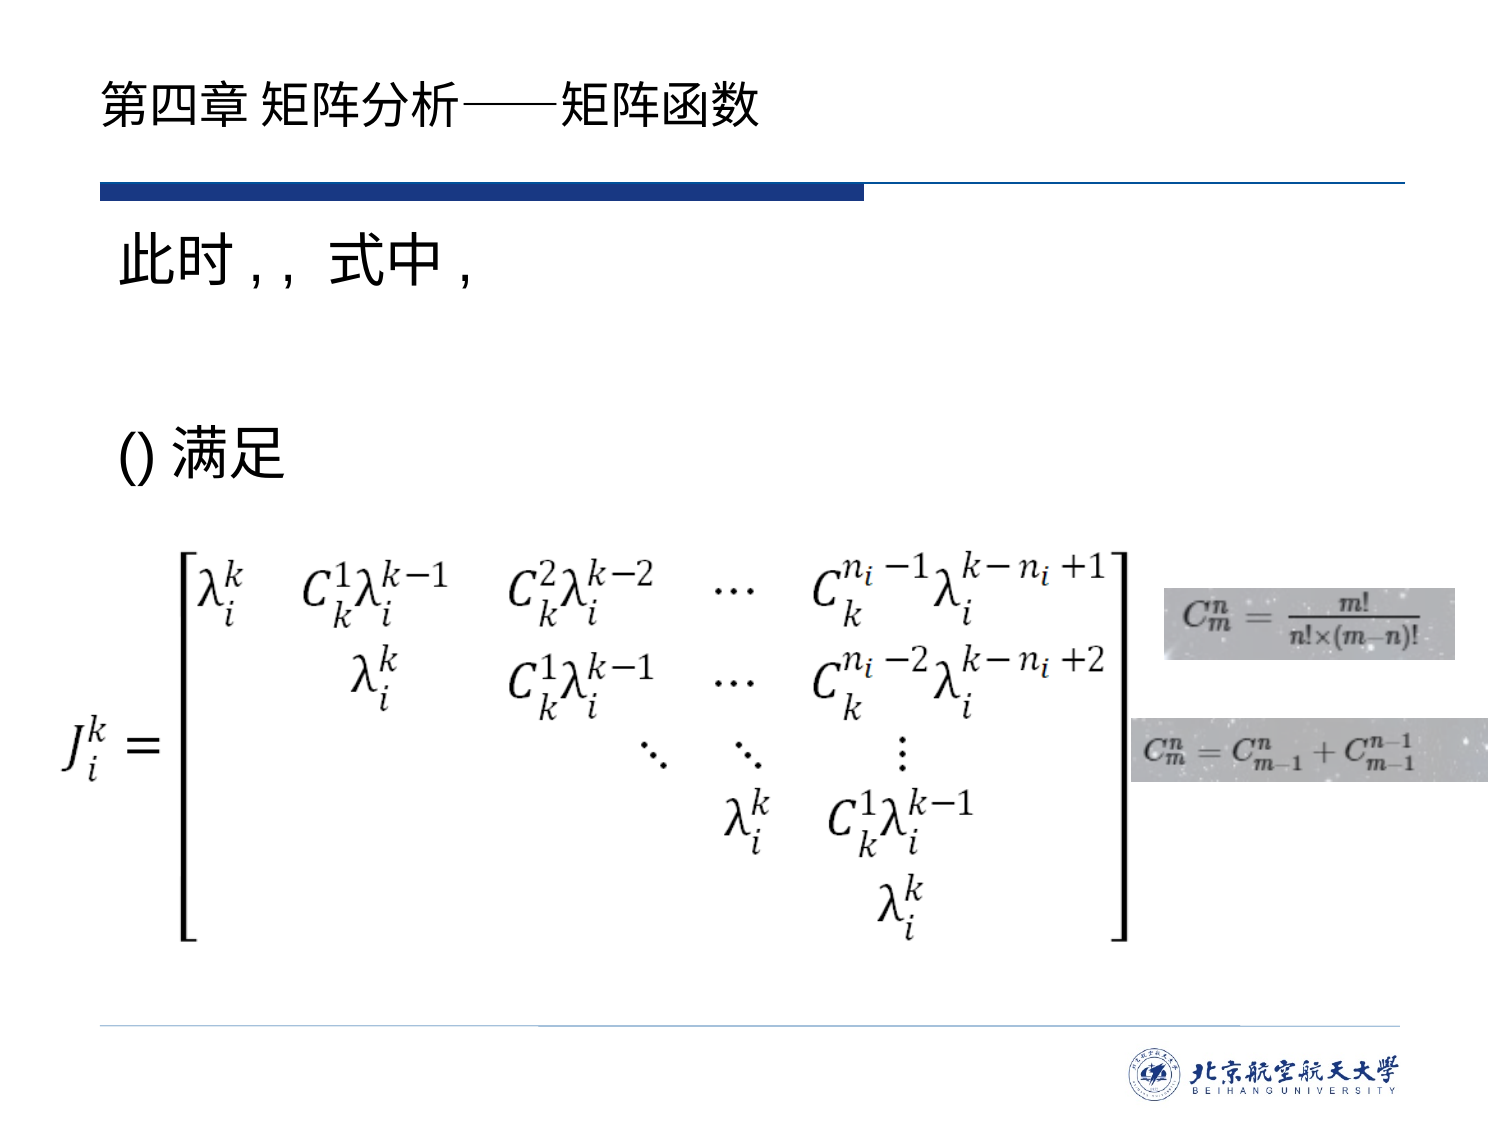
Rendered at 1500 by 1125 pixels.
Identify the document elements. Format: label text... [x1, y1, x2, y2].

title 第四章 矩阵分析——矩阵函数 [83, 29, 1397, 141]
picture [0, 528, 1489, 961]
picture [1114, 1041, 1412, 1108]
